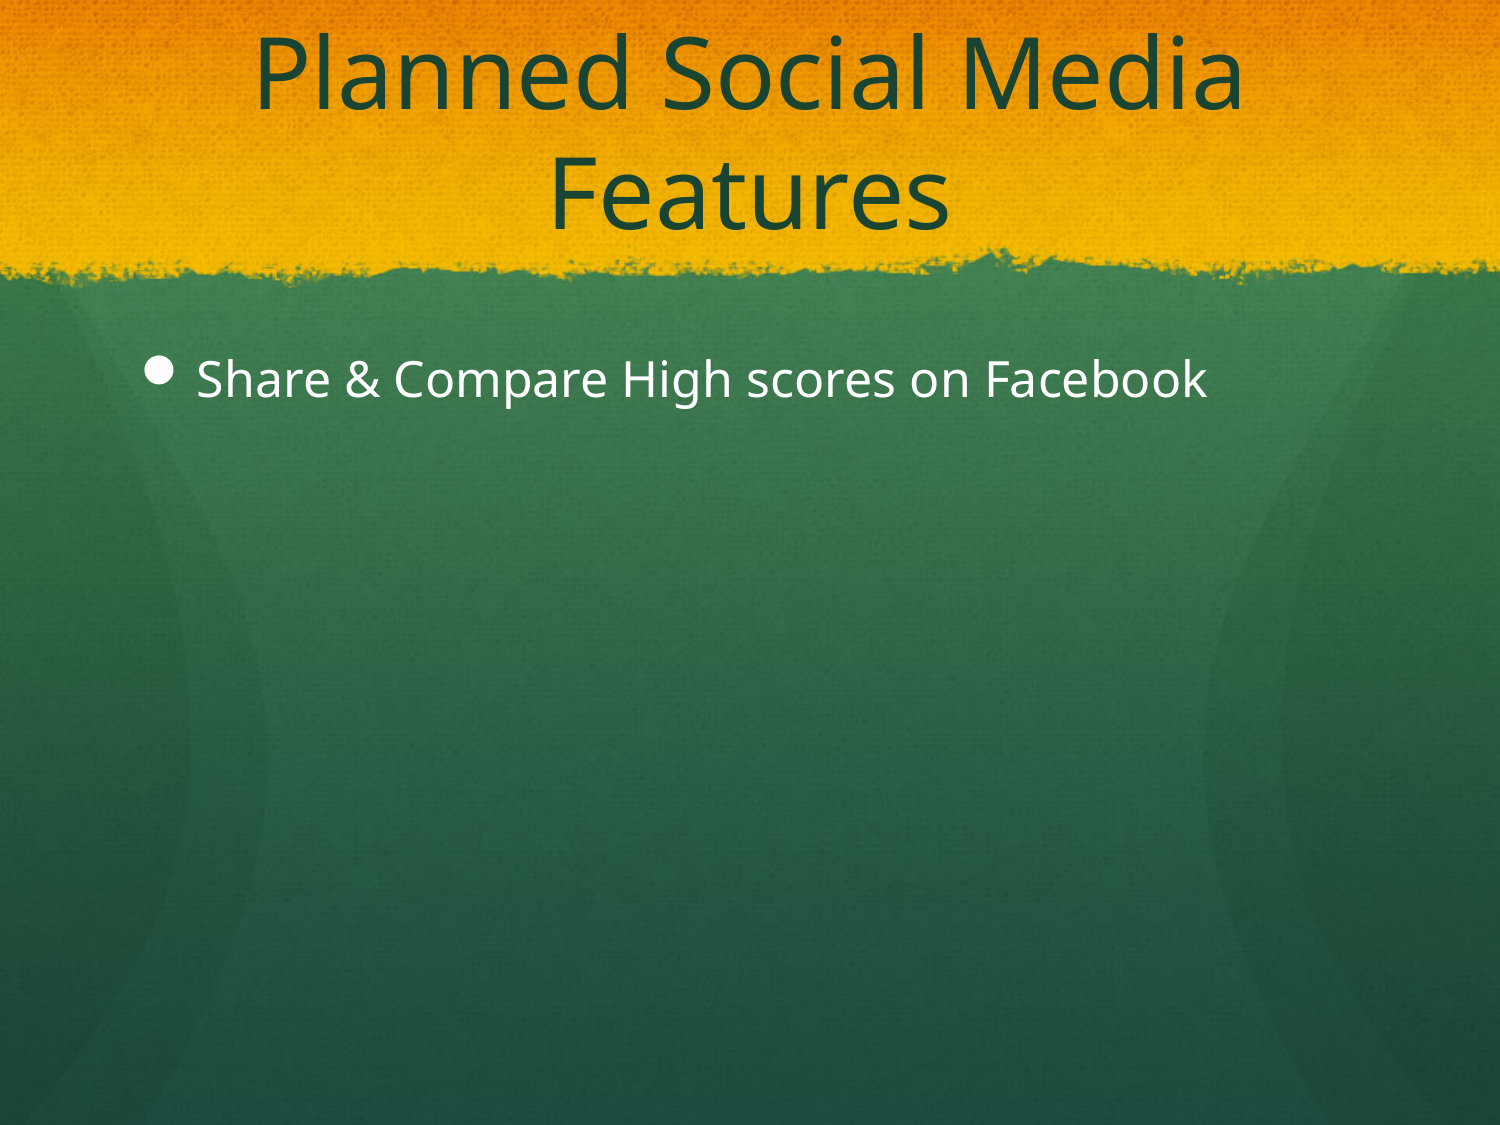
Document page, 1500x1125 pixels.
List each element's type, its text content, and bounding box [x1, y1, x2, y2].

list Share & Compare High scores on Facebook [125, 339, 1375, 1026]
picture [0, 0, 1500, 1125]
title Planned Social Media Features [125, 13, 1375, 246]
